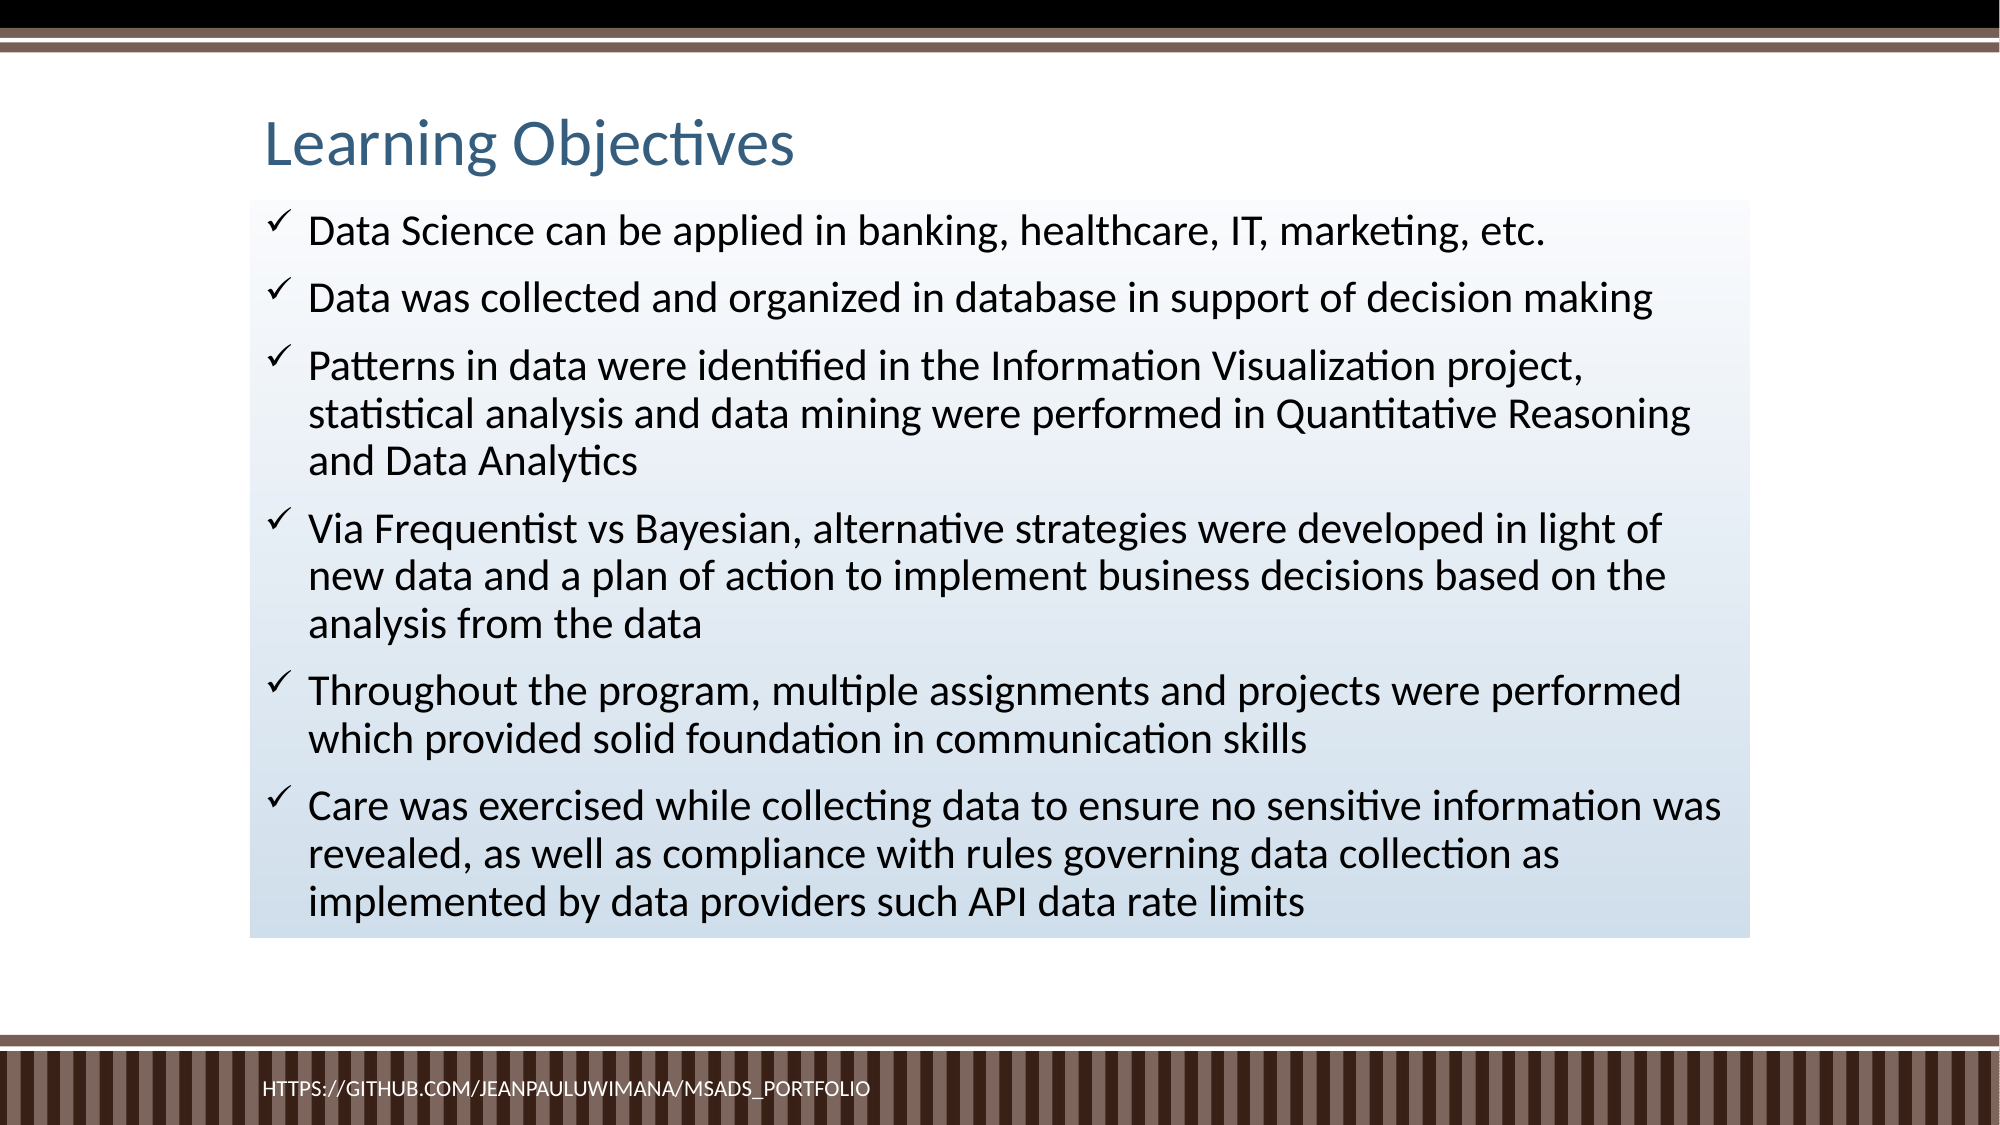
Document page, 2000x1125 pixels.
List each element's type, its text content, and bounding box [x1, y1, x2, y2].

footer https://github.com/JeanPaulUwimana/MSADS_Portfolio [247, 1069, 1242, 1107]
list Data Science can be applied in banking, healthcare, IT, marketing, etc. Data was collected and organized in database in support of decision making Patterns in data were identified in the Information Visualization project, statistical analysis and data mining were performed in Quantitative Reasoning and Data Analytics Via Frequentist vs Bayesian, alternative strategies were developed in light of new data and a plan of action to implement business decisions based on the analysis from the data Throughout the program, multiple assignments and projects were performed which provided solid foundation in communication skills Care was exercised while collecting data to ensure no sensitive information was revealed, as well as compliance with rules governing data collection as implemented by data providers such API data rate limits [249, 200, 1750, 938]
title Learning Objectives [249, 37, 1750, 188]
